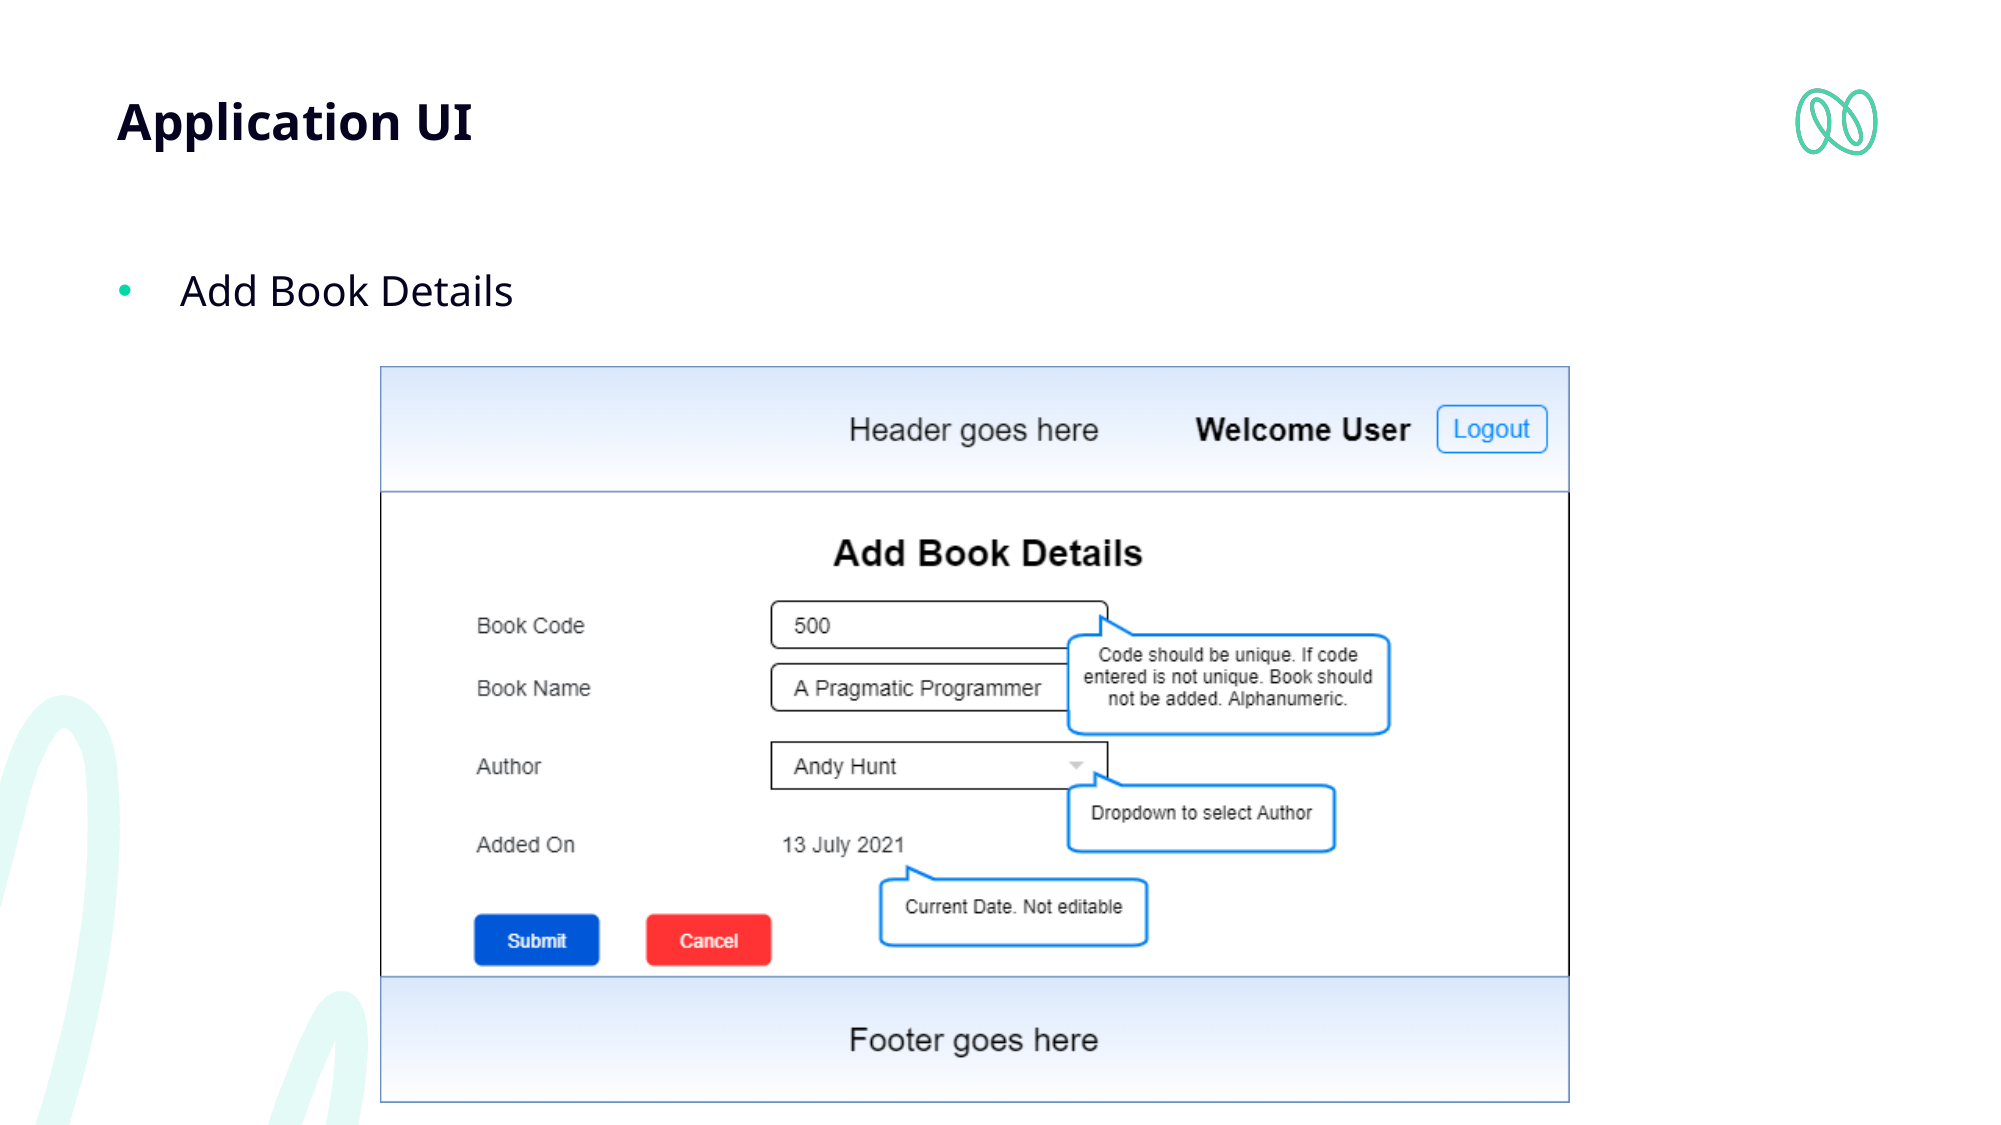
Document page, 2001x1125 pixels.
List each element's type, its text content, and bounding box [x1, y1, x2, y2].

picture [1772, 62, 1906, 180]
picture [380, 366, 1570, 1103]
title Application UI [102, 78, 1284, 159]
list Add Book Details [102, 262, 1884, 897]
